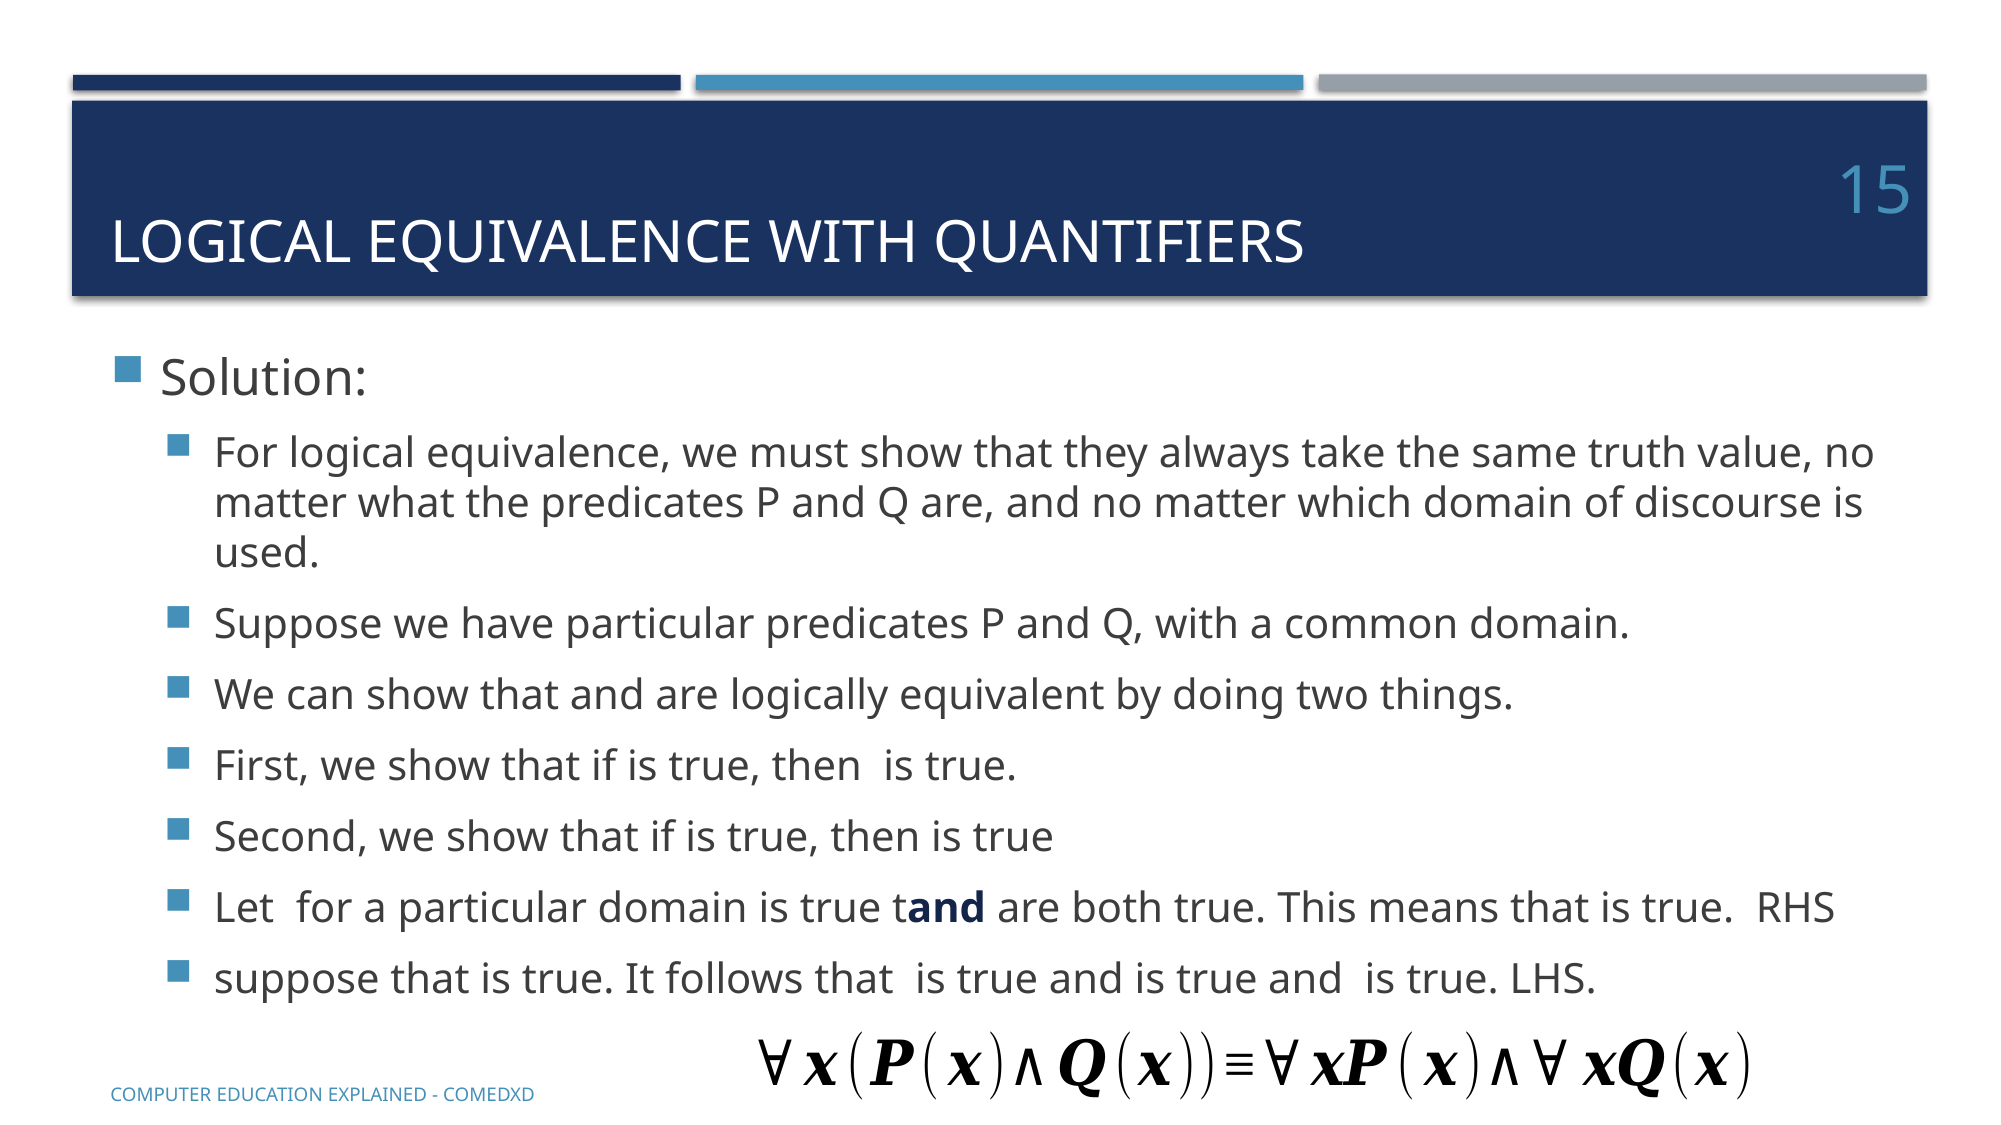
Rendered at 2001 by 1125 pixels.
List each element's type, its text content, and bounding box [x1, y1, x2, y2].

slide_number 15 [1754, 161, 1928, 222]
footer COMputer EDucation EXplaineD - Comedxd [95, 1065, 1230, 1125]
title Logical equivalence with quantifiers [95, 115, 1905, 282]
